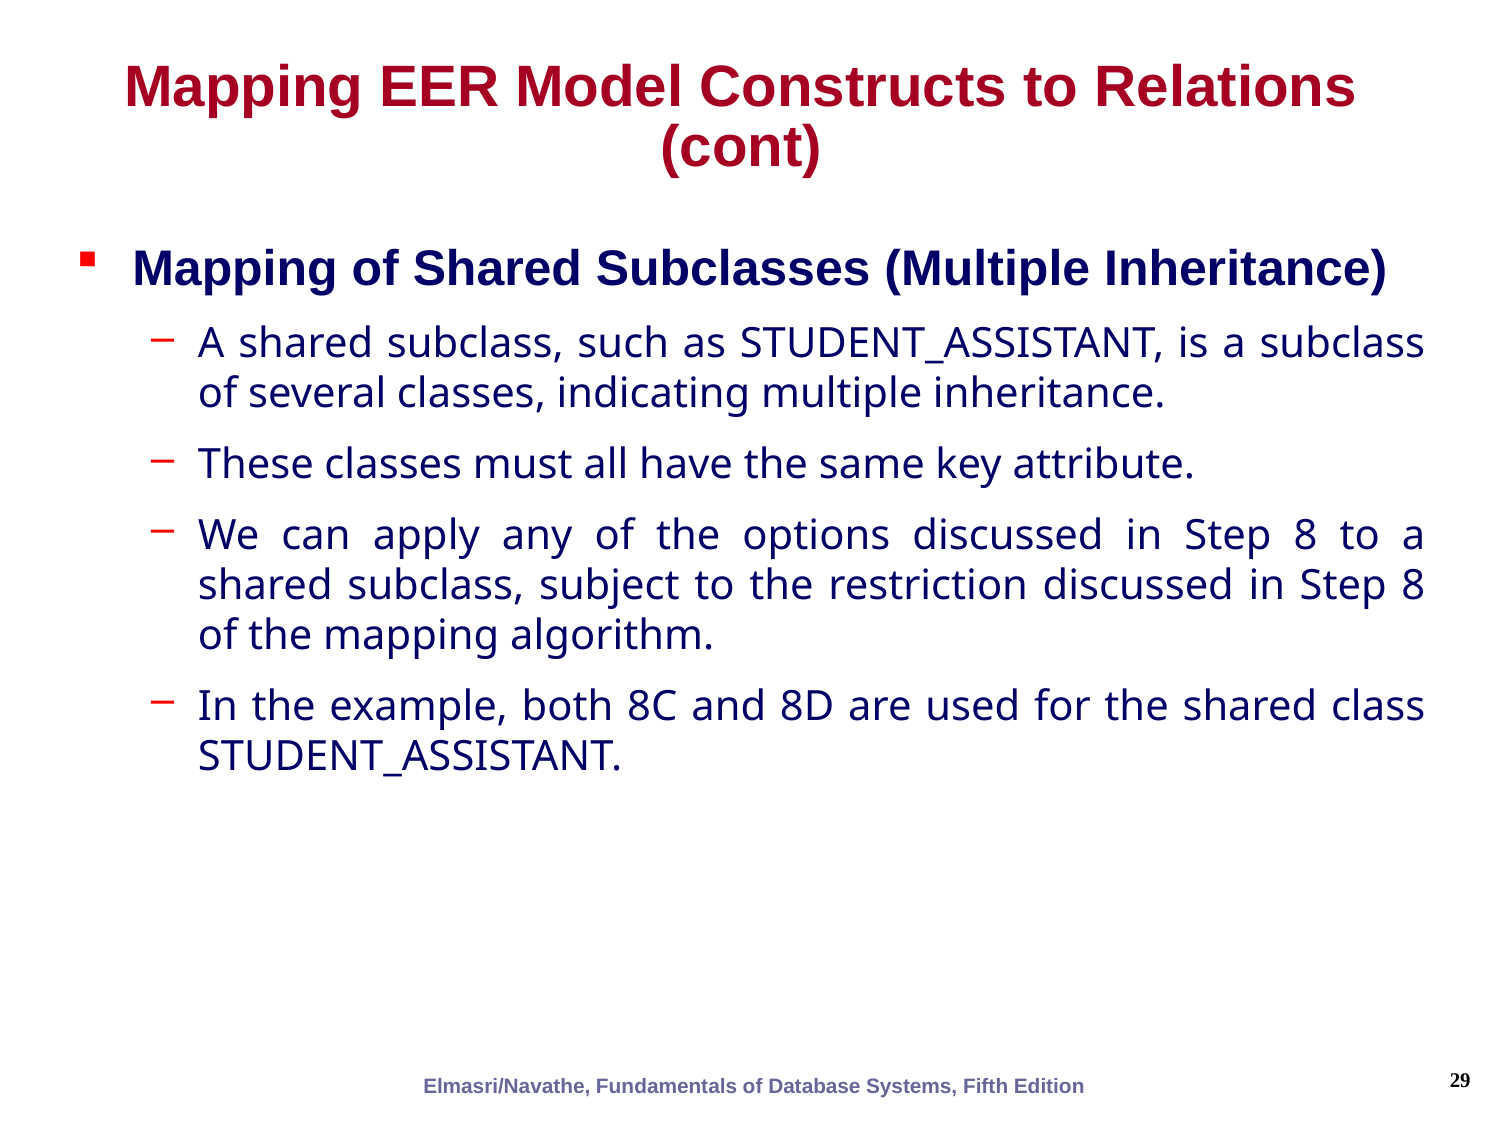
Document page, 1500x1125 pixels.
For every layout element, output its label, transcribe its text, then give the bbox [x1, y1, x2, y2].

slide_number 29 [1173, 1047, 1487, 1112]
list Mapping of Shared Subclasses (Multiple Inheritance) A shared subclass, such as STUDENT_ASSISTANT, is a subclass of several classes, indicating multiple inheritance. These classes must all have the same key attribute. We can apply any of the options discussed in Step 8 to a shared subclass, subject to the restriction discussed in Step 8 of the mapping algorithm. In the example, both 8C and 8D are used for the shared class STUDENT_ASSISTANT. [60, 227, 1442, 1018]
title Mapping EER Model Constructs to Relations (cont) [40, 49, 1442, 189]
